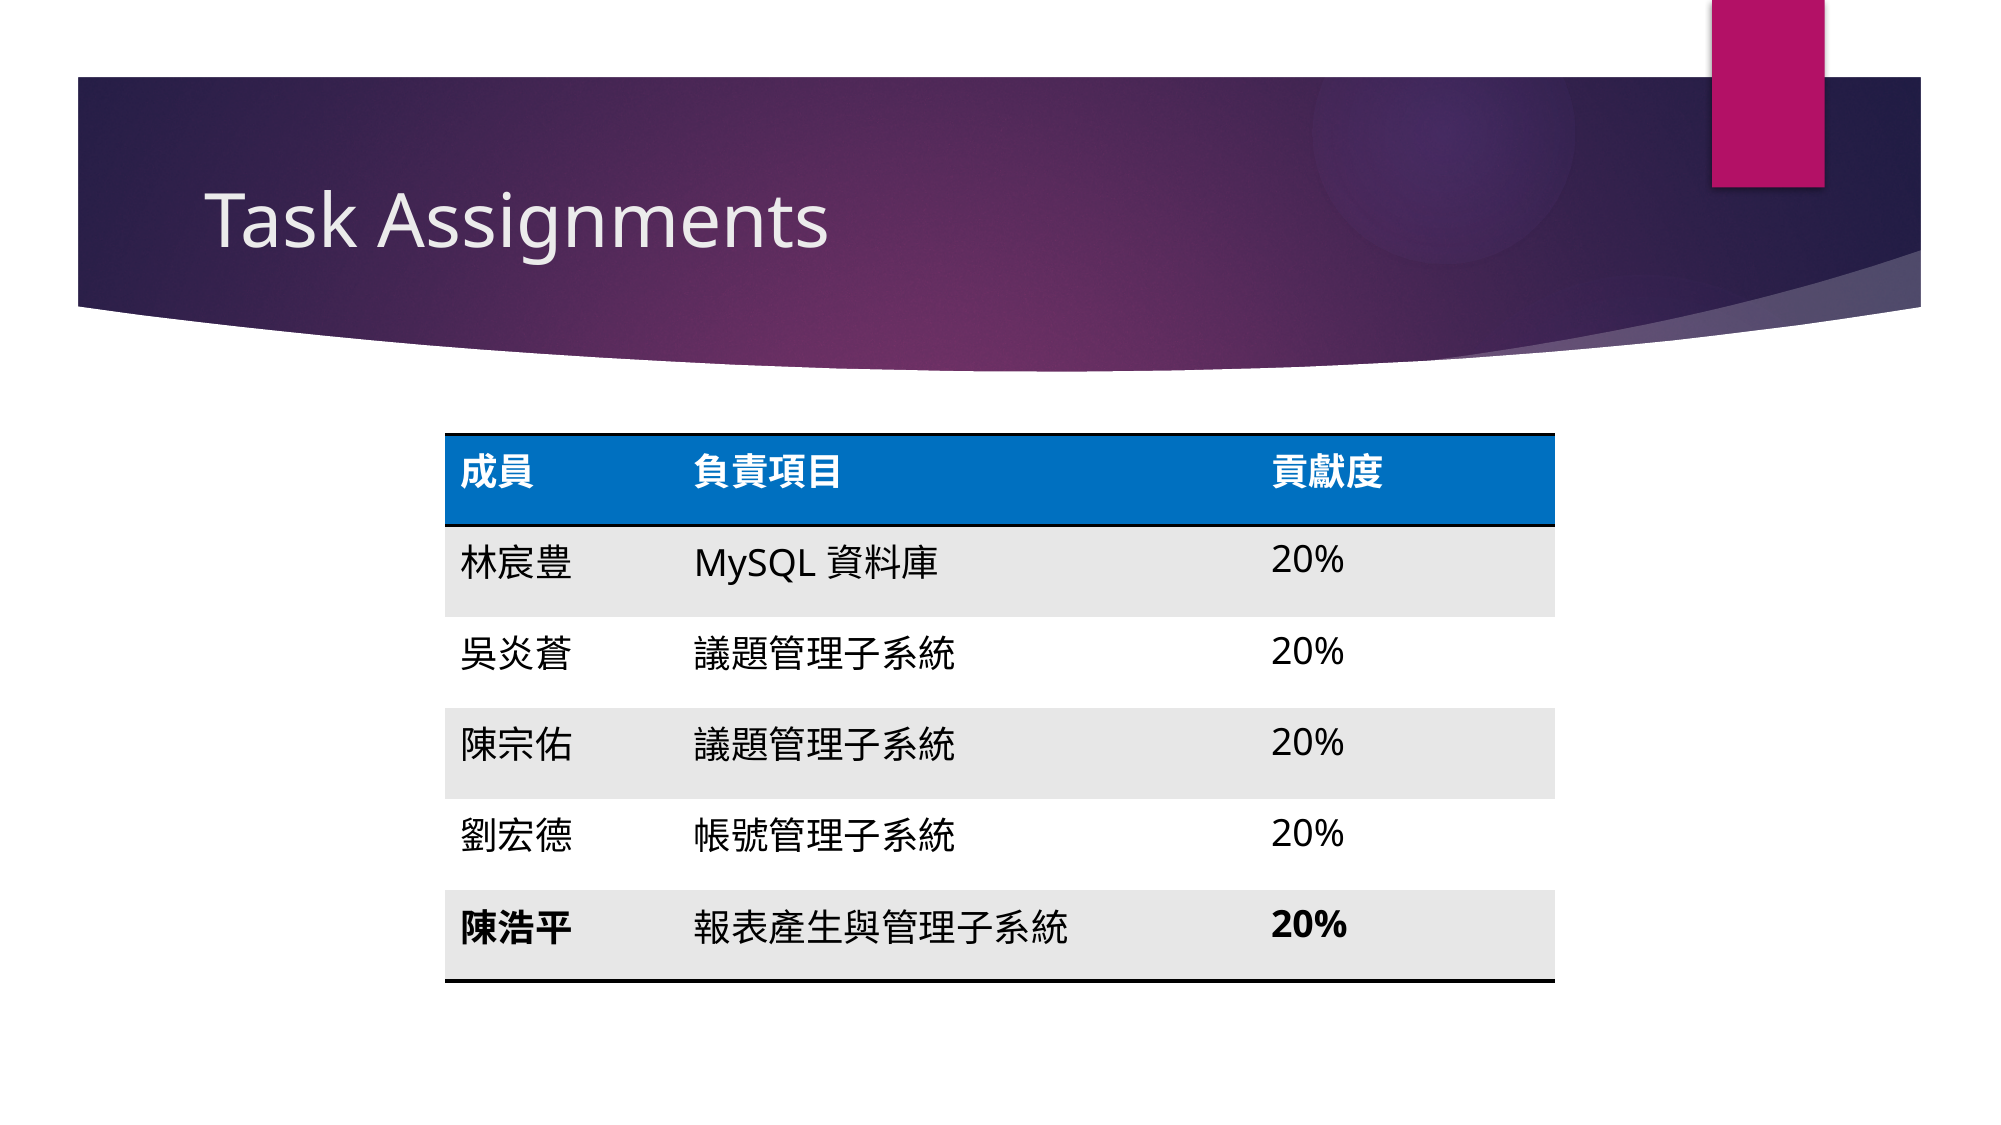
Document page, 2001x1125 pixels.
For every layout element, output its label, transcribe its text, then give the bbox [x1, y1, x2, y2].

table_cell 20% [1256, 708, 1555, 799]
table_cell 陳浩平 [445, 890, 679, 979]
table_cell MySQL資料庫 [679, 527, 1256, 617]
table_cell 林宸豊 [445, 527, 679, 617]
table_header 貢獻度 [1256, 436, 1555, 524]
table_cell 20% [1256, 527, 1555, 617]
table_cell 劉宏德 [445, 799, 679, 890]
table_cell 陳宗佑 [445, 708, 679, 799]
table_cell 報表產生與管理子系統 [679, 890, 1256, 979]
table_header 成員 [445, 436, 679, 524]
table_cell 議題管理子系統 [679, 708, 1256, 799]
table_cell 20% [1256, 799, 1555, 890]
table_cell 議題管理子系統 [679, 617, 1256, 708]
table_cell 20% [1256, 617, 1555, 708]
table_cell 20% [1256, 890, 1555, 979]
table_cell 帳號管理子系統 [679, 799, 1256, 890]
table_cell 吳炎蒼 [445, 617, 679, 708]
table_header 負責項目 [679, 436, 1256, 524]
title Task Assignments [189, 159, 1627, 276]
